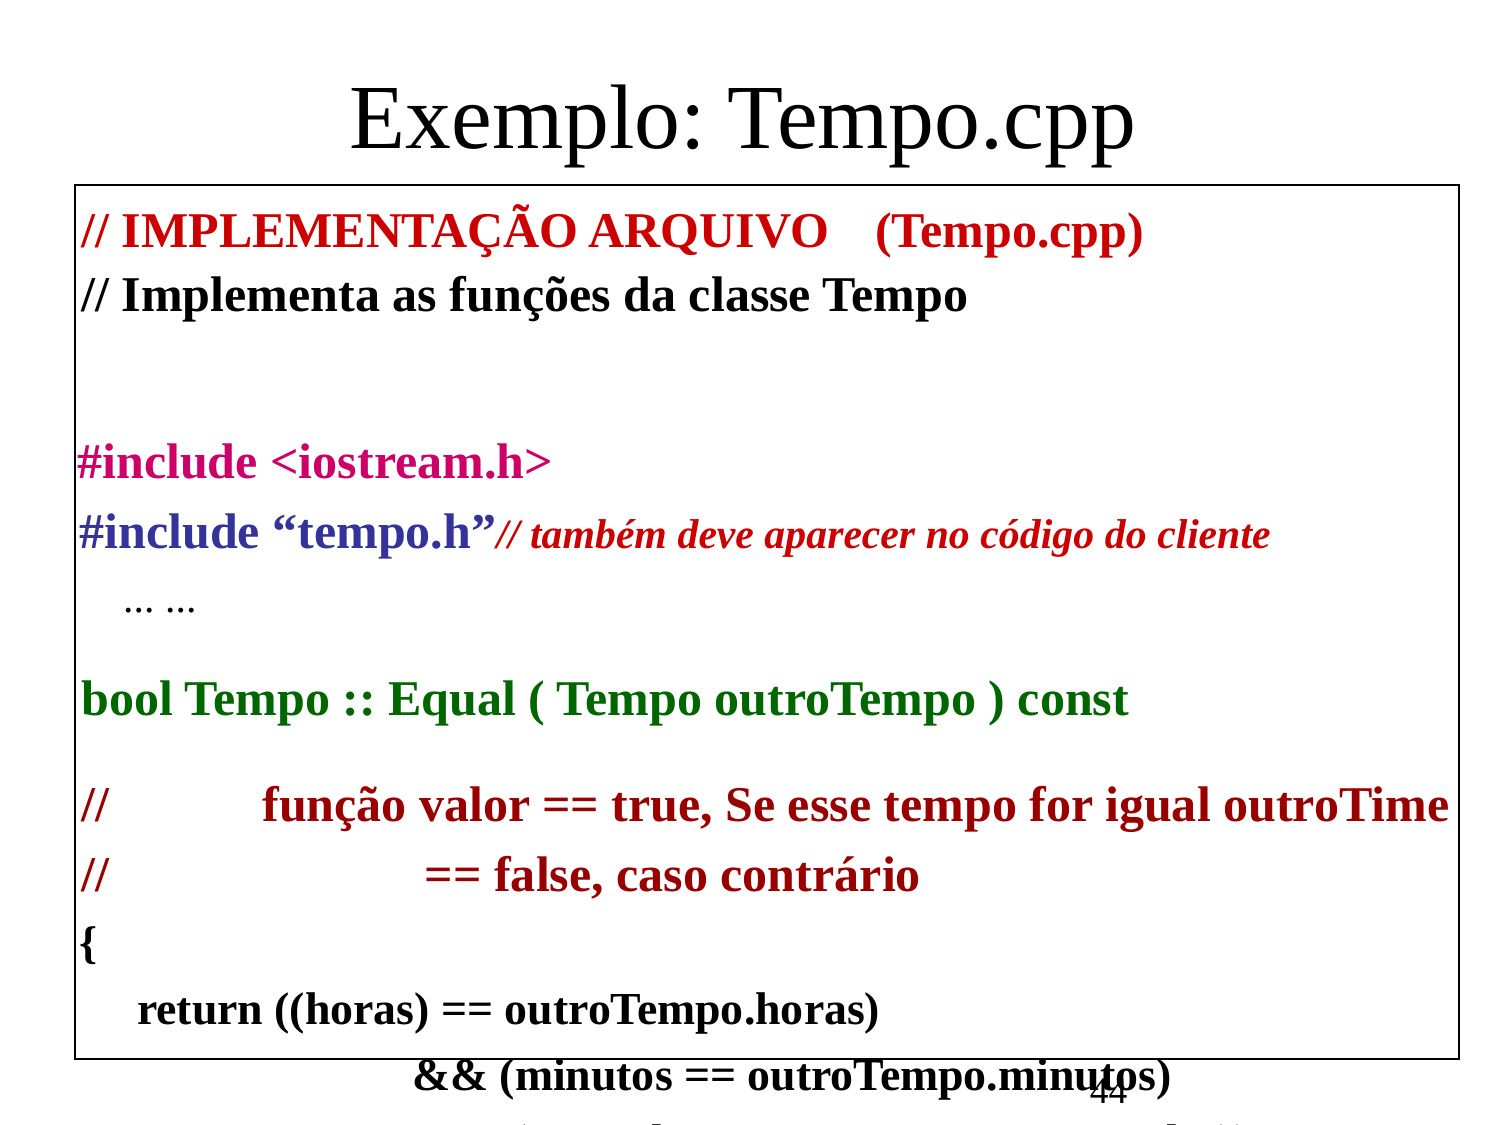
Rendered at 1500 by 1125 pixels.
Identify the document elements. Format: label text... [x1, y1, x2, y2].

list // IMPLEMENTAÇÃO ARQUIVO (Tempo.cpp) // Implementa as funções da classe Tempo #include <iostream.h> #include “tempo.h”// também deve aparecer no código do cliente ... ... bool Tempo :: Equal ( Tempo outroTempo ) const // função valor == true, Se esse tempo for igual outroTime // == false, caso contrário { return ((horas) == outroTempo.horas) && (minutos == outroTempo.minutos) && (segundos == outroTempo.segundos)); } . . . [41, 196, 1471, 1053]
text_box [75, 184, 1459, 196]
slide_number 44 [1074, 1060, 1425, 1125]
title Exemplo: Tempo.cpp [99, 62, 1388, 175]
text_box [75, 1053, 1459, 1060]
